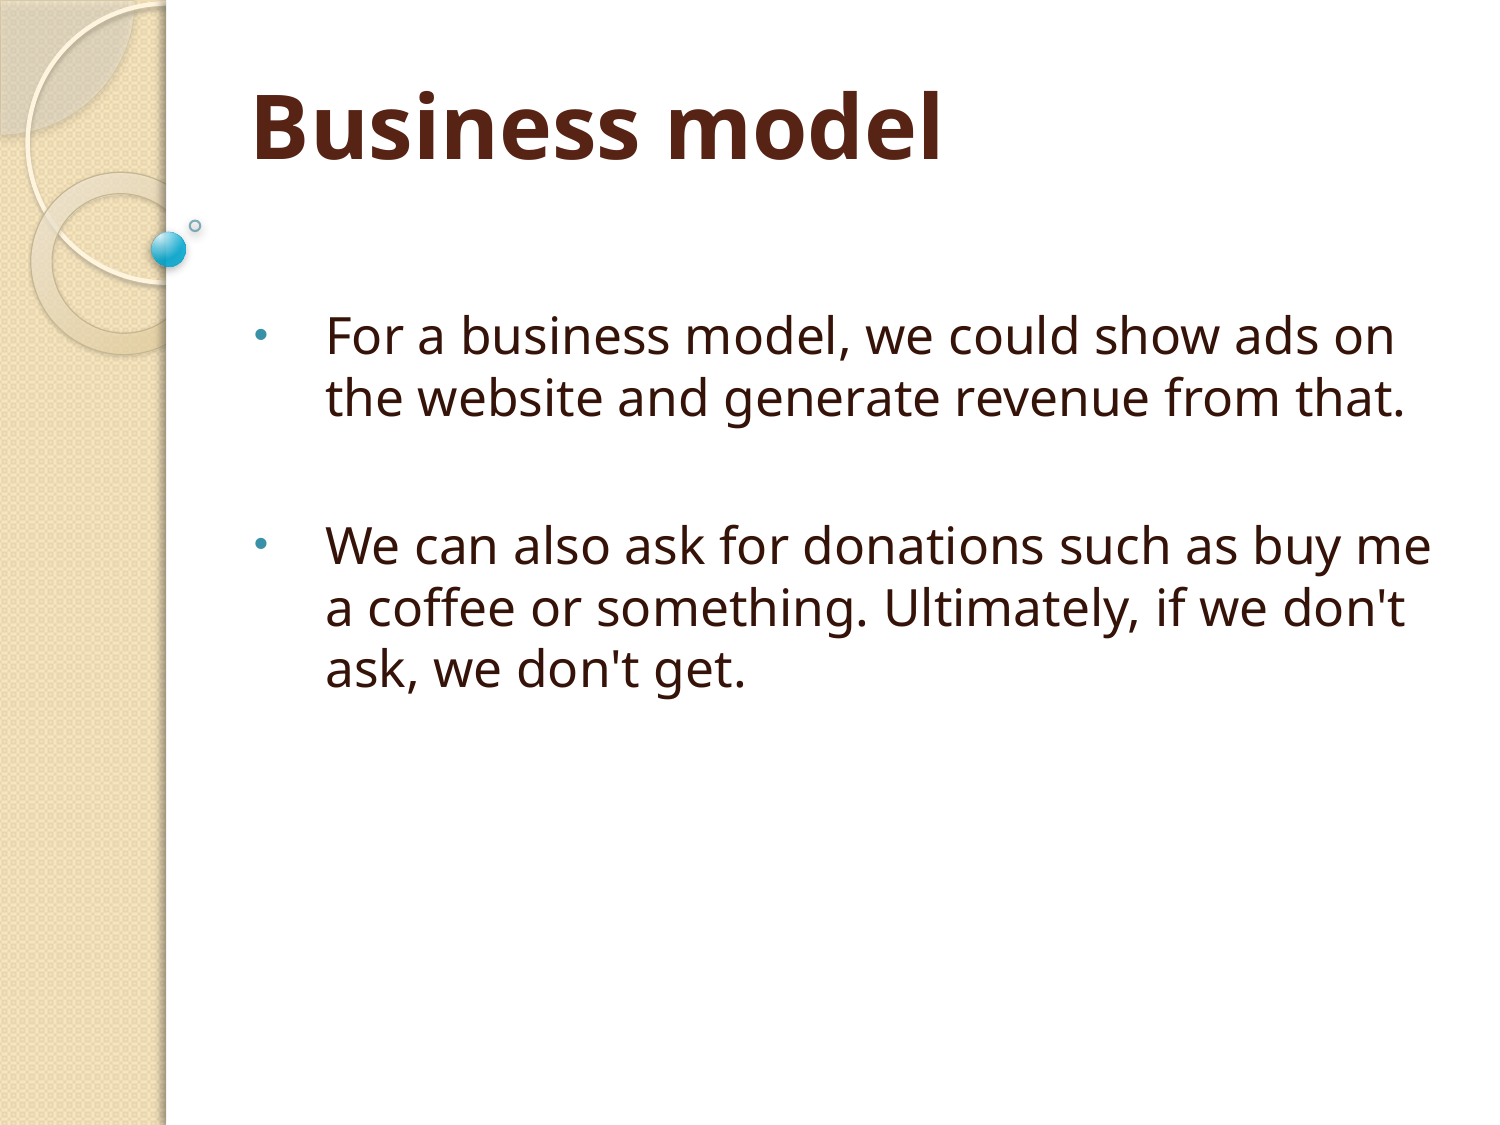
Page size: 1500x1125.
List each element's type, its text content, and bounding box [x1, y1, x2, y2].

title Business model [234, 59, 1450, 185]
subtitle For a business model, we could show ads on the website and generate revenue from that. We can also ask for donations such as buy me a coffee or something. Ultimately, if we don't ask, we don't get. [234, 303, 1450, 882]
